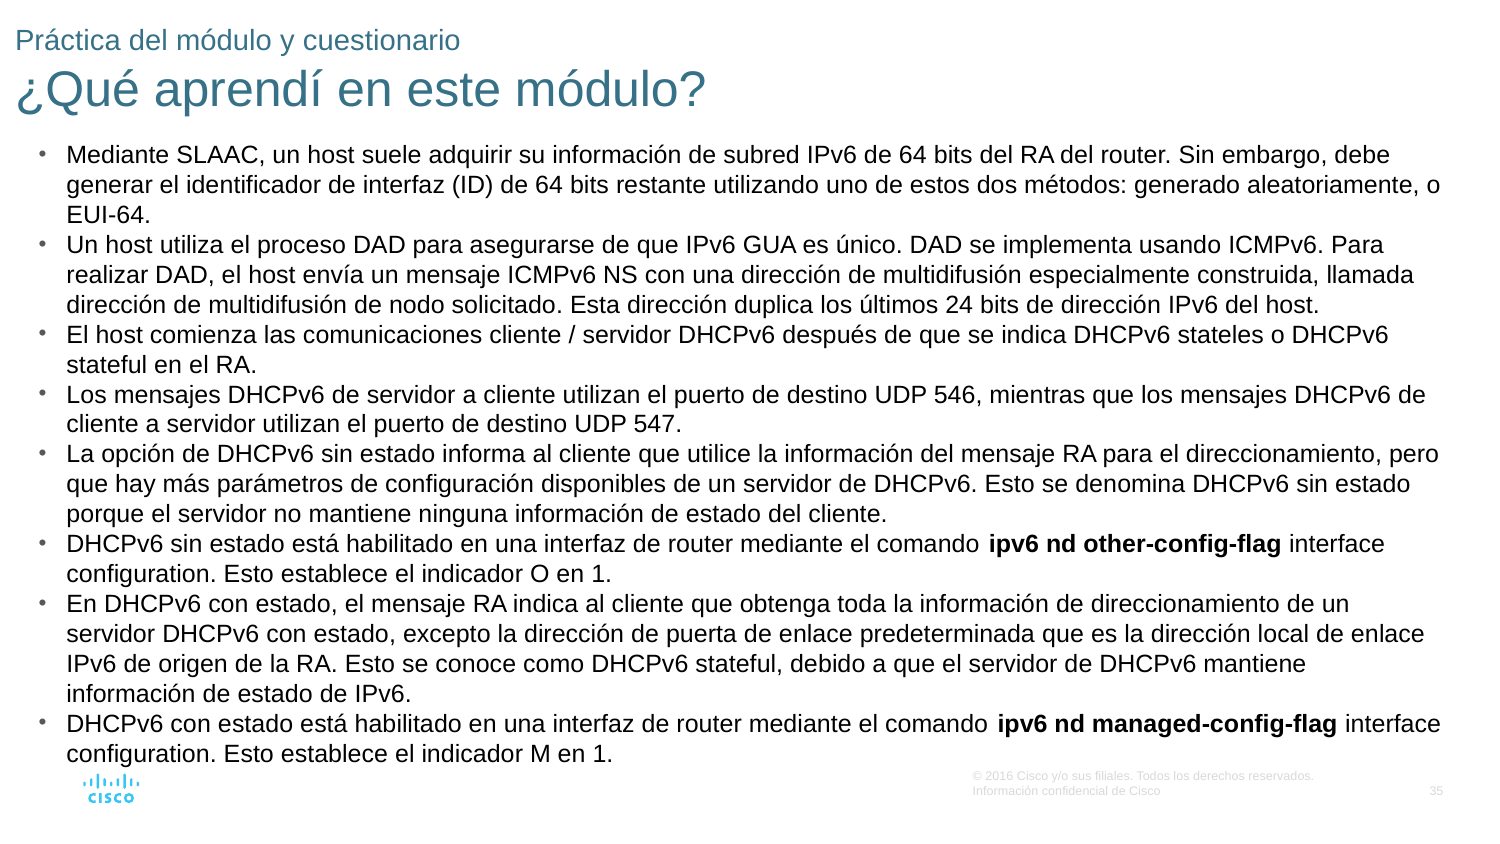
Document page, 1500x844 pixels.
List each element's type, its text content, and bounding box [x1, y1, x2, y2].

list Mediante SLAAC, un host suele adquirir su información de subred IPv6 de 64 bits del RA del router. Sin embargo, debe generar el identificador de interfaz (ID) de 64 bits restante utilizando uno de estos dos métodos: generado aleatoriamente, o EUI-64. Un host utiliza el proceso DAD para asegurarse de que IPv6 GUA es único. DAD se implementa usando ICMPv6. Para realizar DAD, el host envía un mensaje ICMPv6 NS con una dirección de multidifusión especialmente construida, llamada dirección de multidifusión de nodo solicitado. Esta dirección duplica los últimos 24 bits de dirección IPv6 del host. El host comienza las comunicaciones cliente / servidor DHCPv6 después de que se indica DHCPv6 stateles o DHCPv6 stateful en el RA. Los mensajes DHCPv6 de servidor a cliente utilizan el puerto de destino UDP 546, mientras que los mensajes DHCPv6 de cliente a servidor utilizan el puerto de destino UDP 547. La opción de DHCPv6 sin estado informa al cliente que utilice la información del mensaje RA para el direccionamiento, pero que hay más parámetros de configuración disponibles de un servidor de DHCPv6. Esto se denomina DHCPv6 sin estado porque el servidor no mantiene ninguna información de estado del cliente. DHCPv6 sin estado está habilitado en una interfaz de router mediante el comando ipv6 nd other-config-flag interface configuration. Esto establece el indicador O en 1. En DHCPv6 con estado, el mensaje RA indica al cliente que obtenga toda la información de direccionamiento de un servidor DHCPv6 con estado, excepto la dirección de puerta de enlace predeterminada que es la dirección local de enlace IPv6 de origen de la RA. Esto se conoce como DHCPv6 stateful, debido a que el servidor de DHCPv6 mantiene información de estado de IPv6. DHCPv6 con estado está habilitado en una interfaz de router mediante el comando ipv6 nd managed-config-flag interface configuration. Esto establece el indicador M en 1. [23, 131, 1476, 813]
title Práctica del módulo y cuestionario ¿Qué aprendí en este módulo? [0, 6, 1500, 131]
